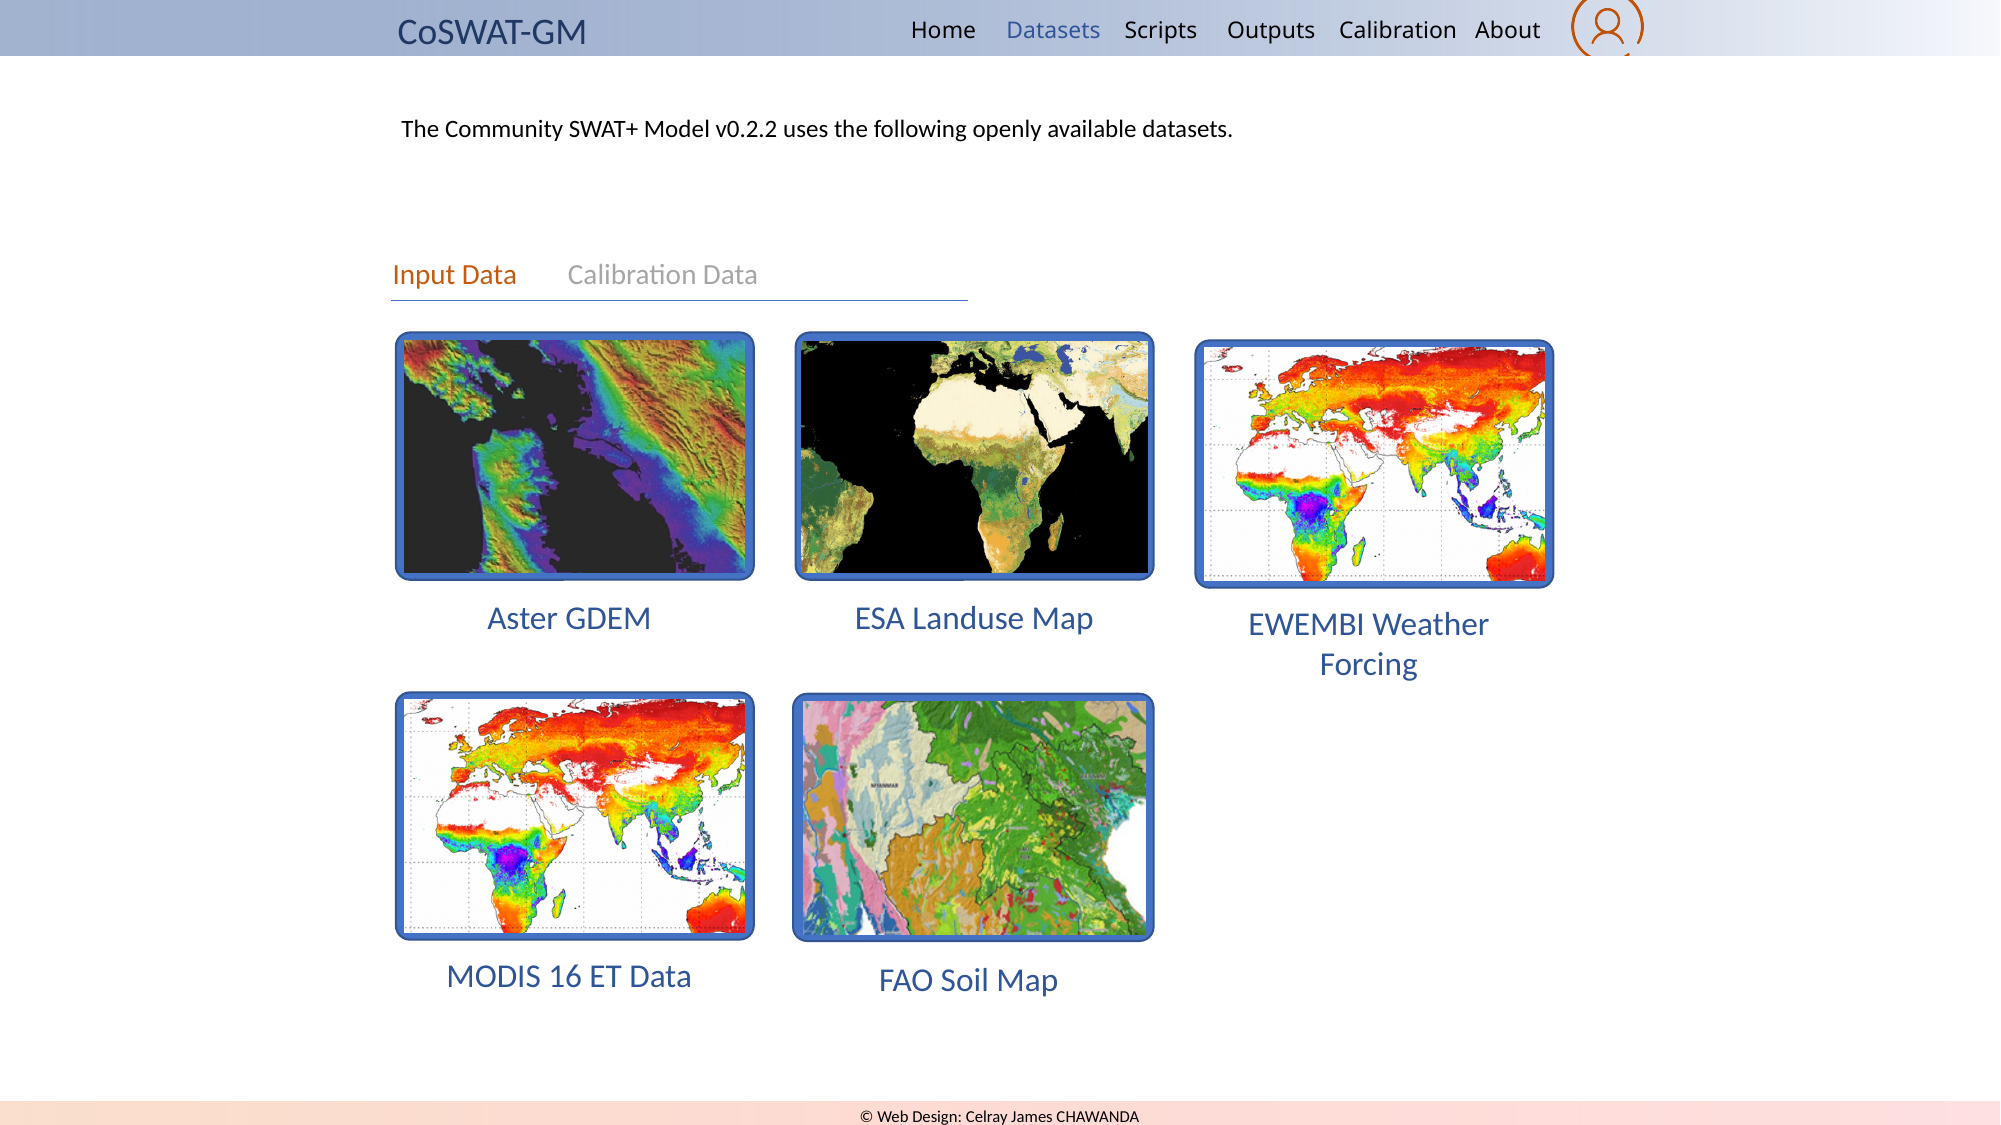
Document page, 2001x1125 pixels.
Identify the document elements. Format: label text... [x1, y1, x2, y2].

text_box [0, 0, 382, 57]
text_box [1195, 340, 1554, 691]
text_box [395, 692, 754, 1003]
picture [1570, 0, 1645, 56]
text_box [395, 332, 754, 645]
text_box Input Data [377, 248, 553, 298]
text_box Home Datasets Scripts Outputs Calibration About [781, 8, 1557, 51]
text_box [0, 57, 2000, 1101]
text_box The Community SWAT+ Model v0.2.2 uses the following openly available datasets. [386, 104, 1251, 150]
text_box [795, 332, 1154, 645]
text_box [629, 0, 2000, 57]
text_box CoSWAT-GM [382, 0, 629, 60]
text_box [1155, 1101, 2000, 1125]
text_box © Web Design: Celray James CHAWANDA [844, 1098, 1155, 1125]
text_box [0, 1101, 844, 1125]
text_box Calibration Data [553, 248, 839, 298]
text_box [793, 693, 1154, 1006]
